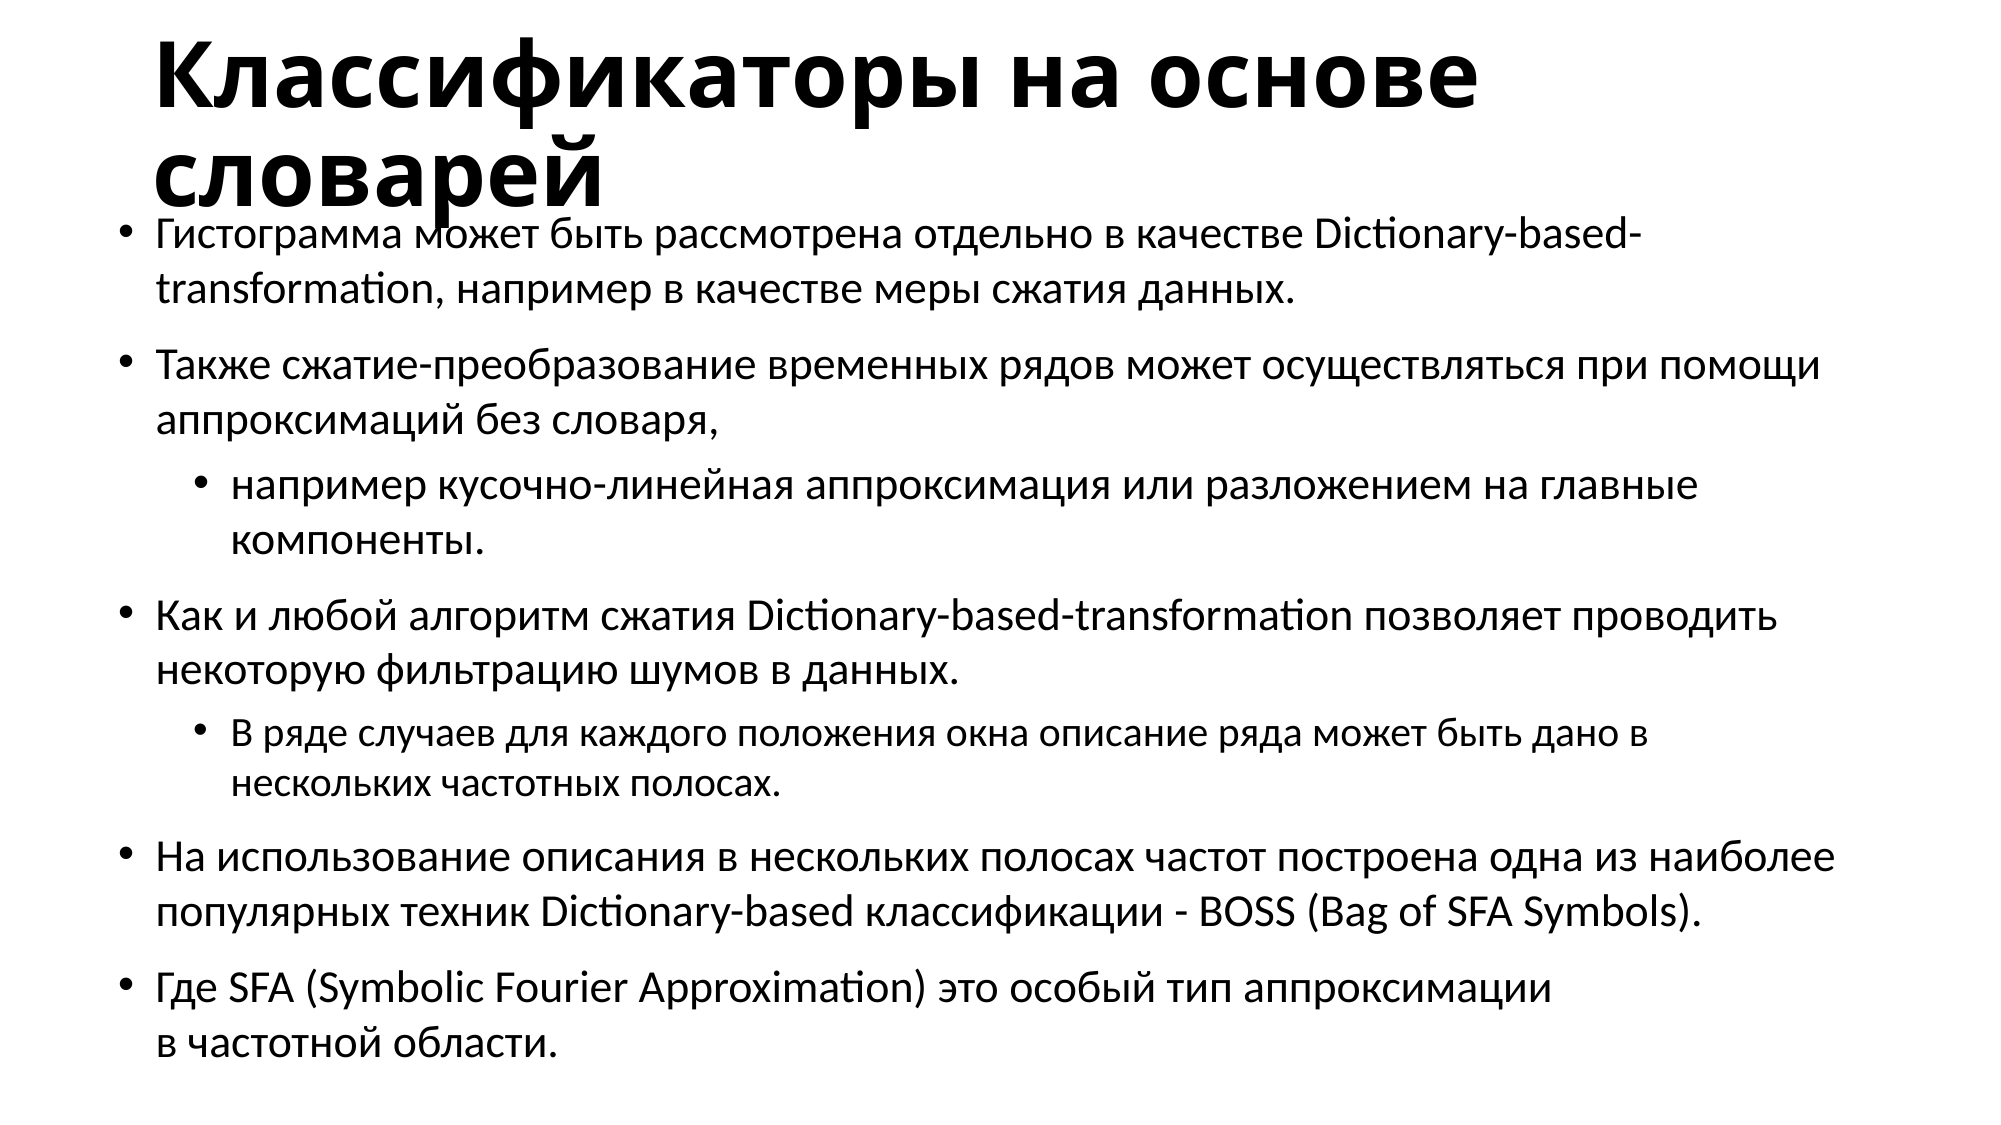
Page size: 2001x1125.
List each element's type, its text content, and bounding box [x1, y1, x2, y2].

list Гистограмма может быть рассмотрена отдельно в качестве Dictionary-based-transformation, например в качестве меры сжатия данных. Также сжатие-преобразование временных рядов может осуществляться при помощи аппроксимаций без словаря, например кусочно-линейная аппроксимация или разложением на главные компоненты. Как и любой алгоритм сжатия Dictionary-based-transformation позволяет проводить некоторую фильтрацию шумов в данных. В ряде случаев для каждого положения окна описание ряда может быть дано в нескольких частотных полосах. На использование описания в нескольких полосах частот построена одна из наиболее популярных техник Dictionary-based классификации - BOSS (Bag of SFA Symbols). Где SFA (Symbolic Fourier Approximation) это особый тип аппроксимации в частотной области. [103, 195, 1863, 1097]
title Классификаторы на основе словарей [137, 59, 1863, 195]
